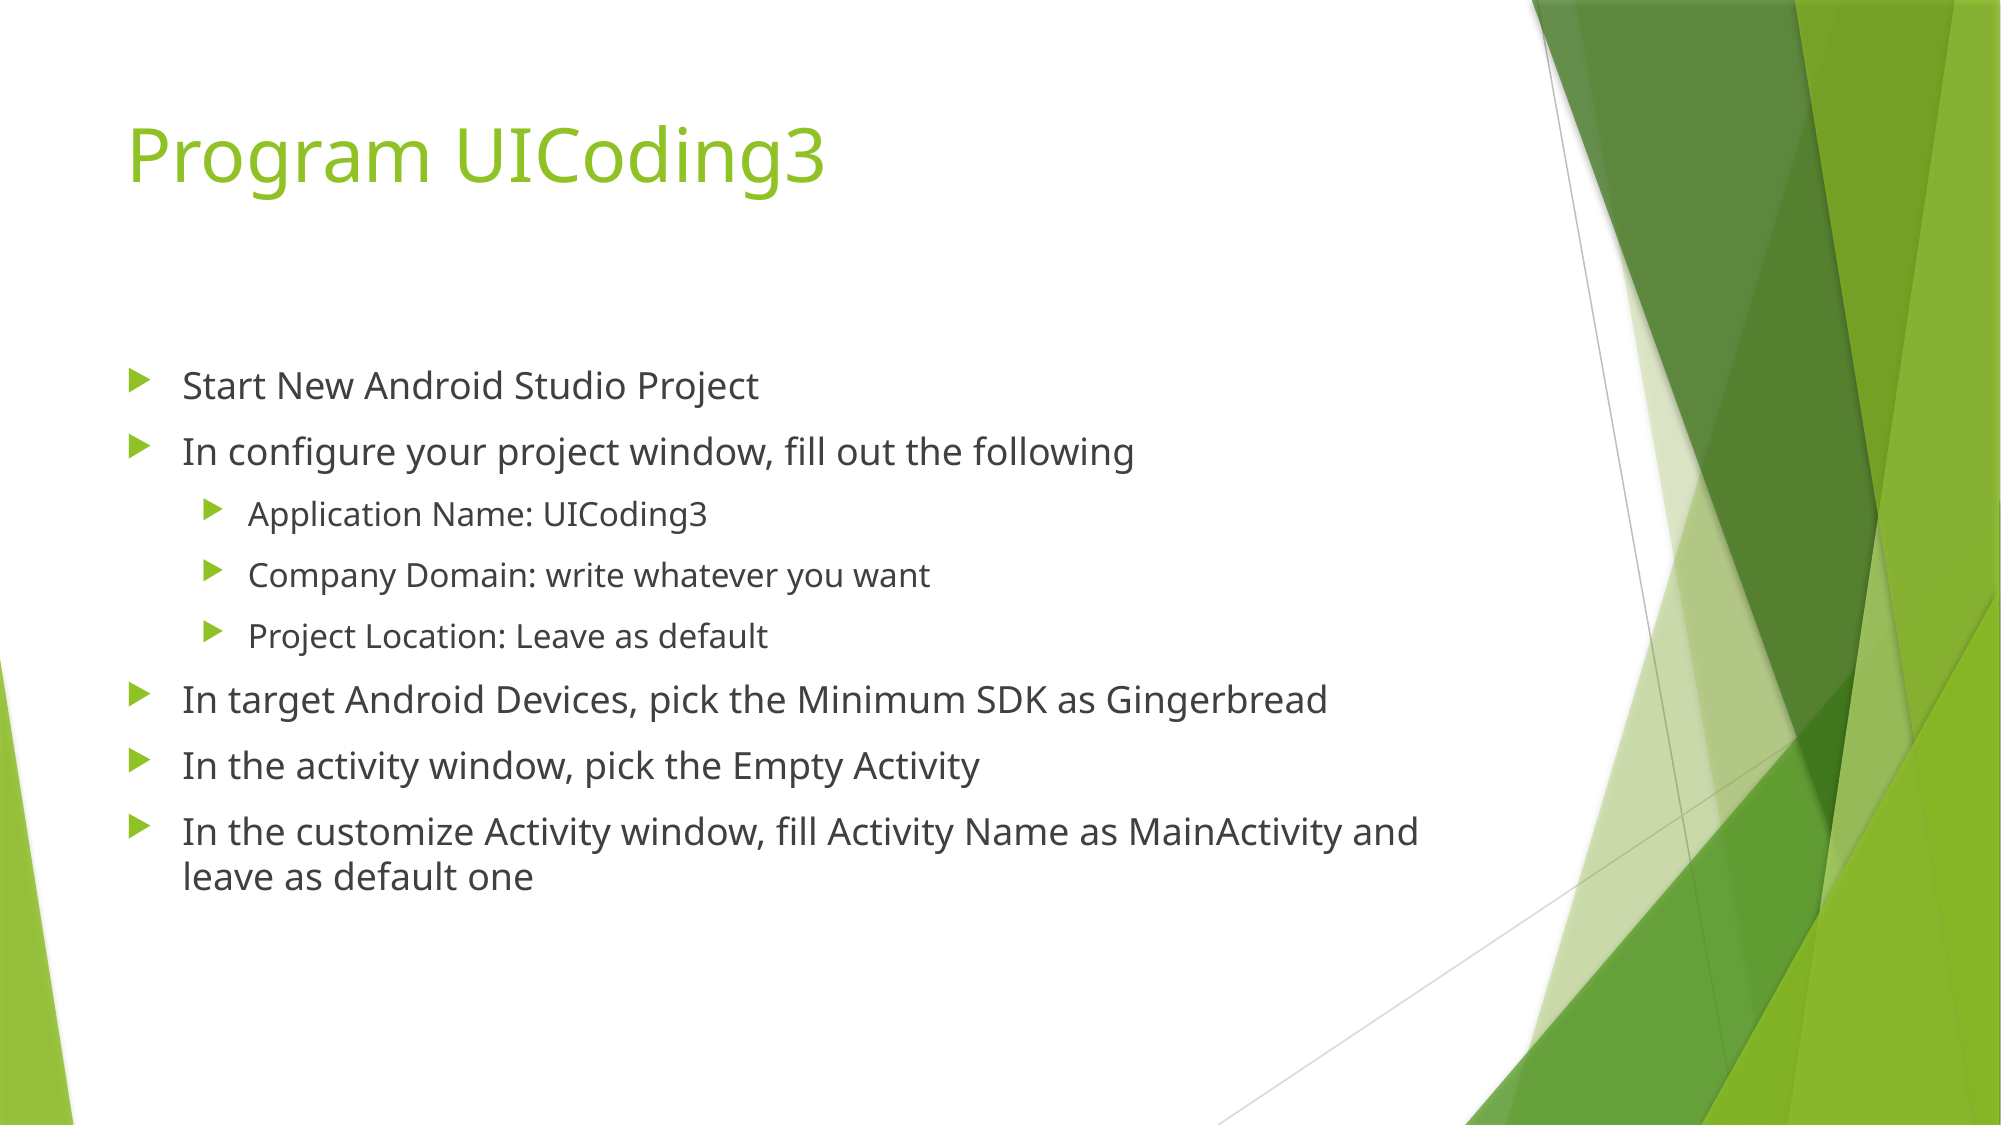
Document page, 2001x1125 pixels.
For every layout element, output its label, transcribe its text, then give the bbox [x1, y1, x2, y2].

list Start New Android Studio Project In configure your project window, fill out the following Application Name: UICoding3 Company Domain: write whatever you want Project Location: Leave as default In target Android Devices, pick the Minimum SDK as Gingerbread In the activity window, pick the Empty Activity In the customize Activity window, fill Activity Name as MainActivity and leave as default one [111, 354, 1522, 992]
title Program UICoding3 [111, 99, 1522, 317]
